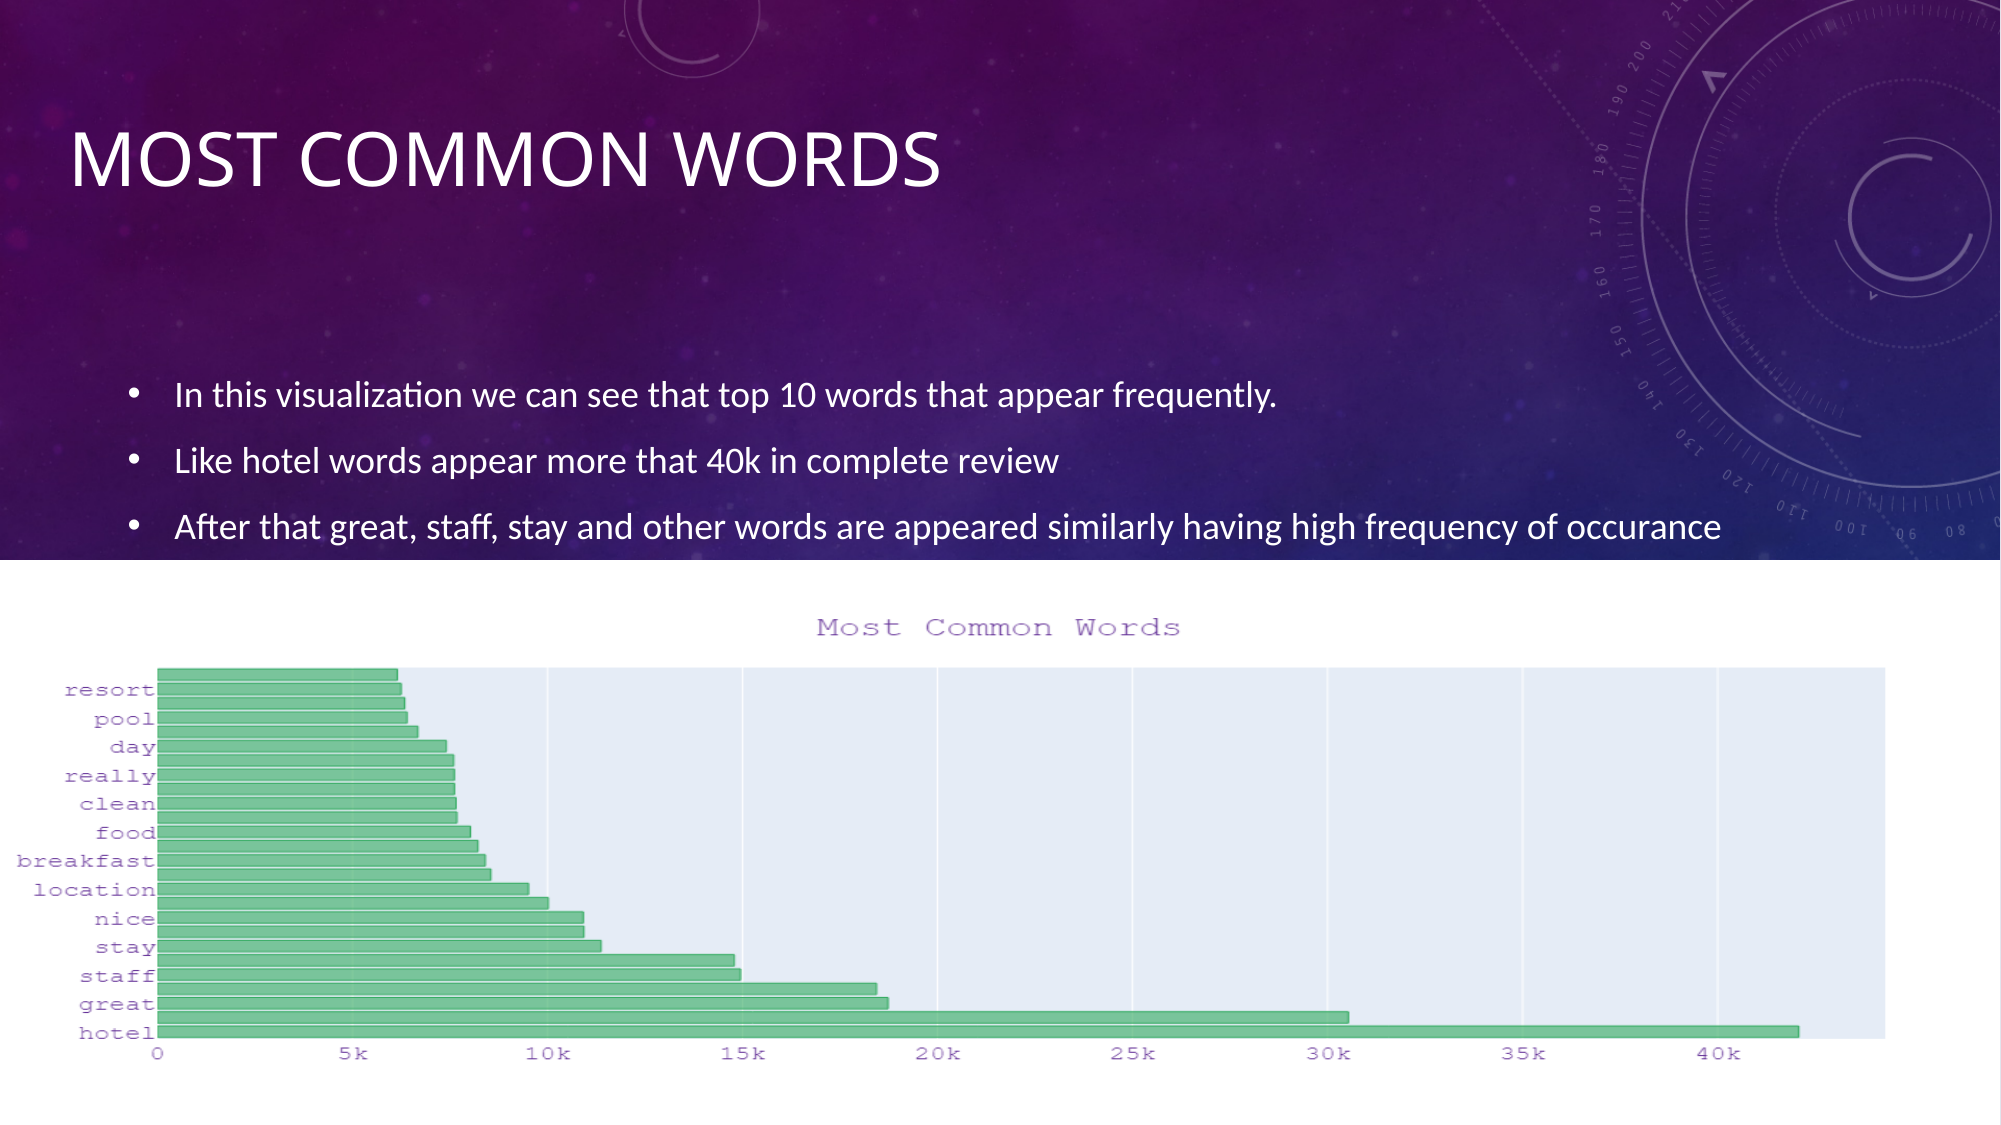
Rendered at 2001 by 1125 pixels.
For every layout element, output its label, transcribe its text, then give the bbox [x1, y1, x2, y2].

list In this visualization we can see that top 10 words that appear frequently. Like hotel words appear more that 40k in complete review After that great, staff, stay and other words are appeared similarly having high frequency of occurance [112, 356, 1775, 559]
picture [0, 0, 2001, 1125]
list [0, 559, 2000, 1125]
title Most Common Words [53, 37, 1716, 276]
